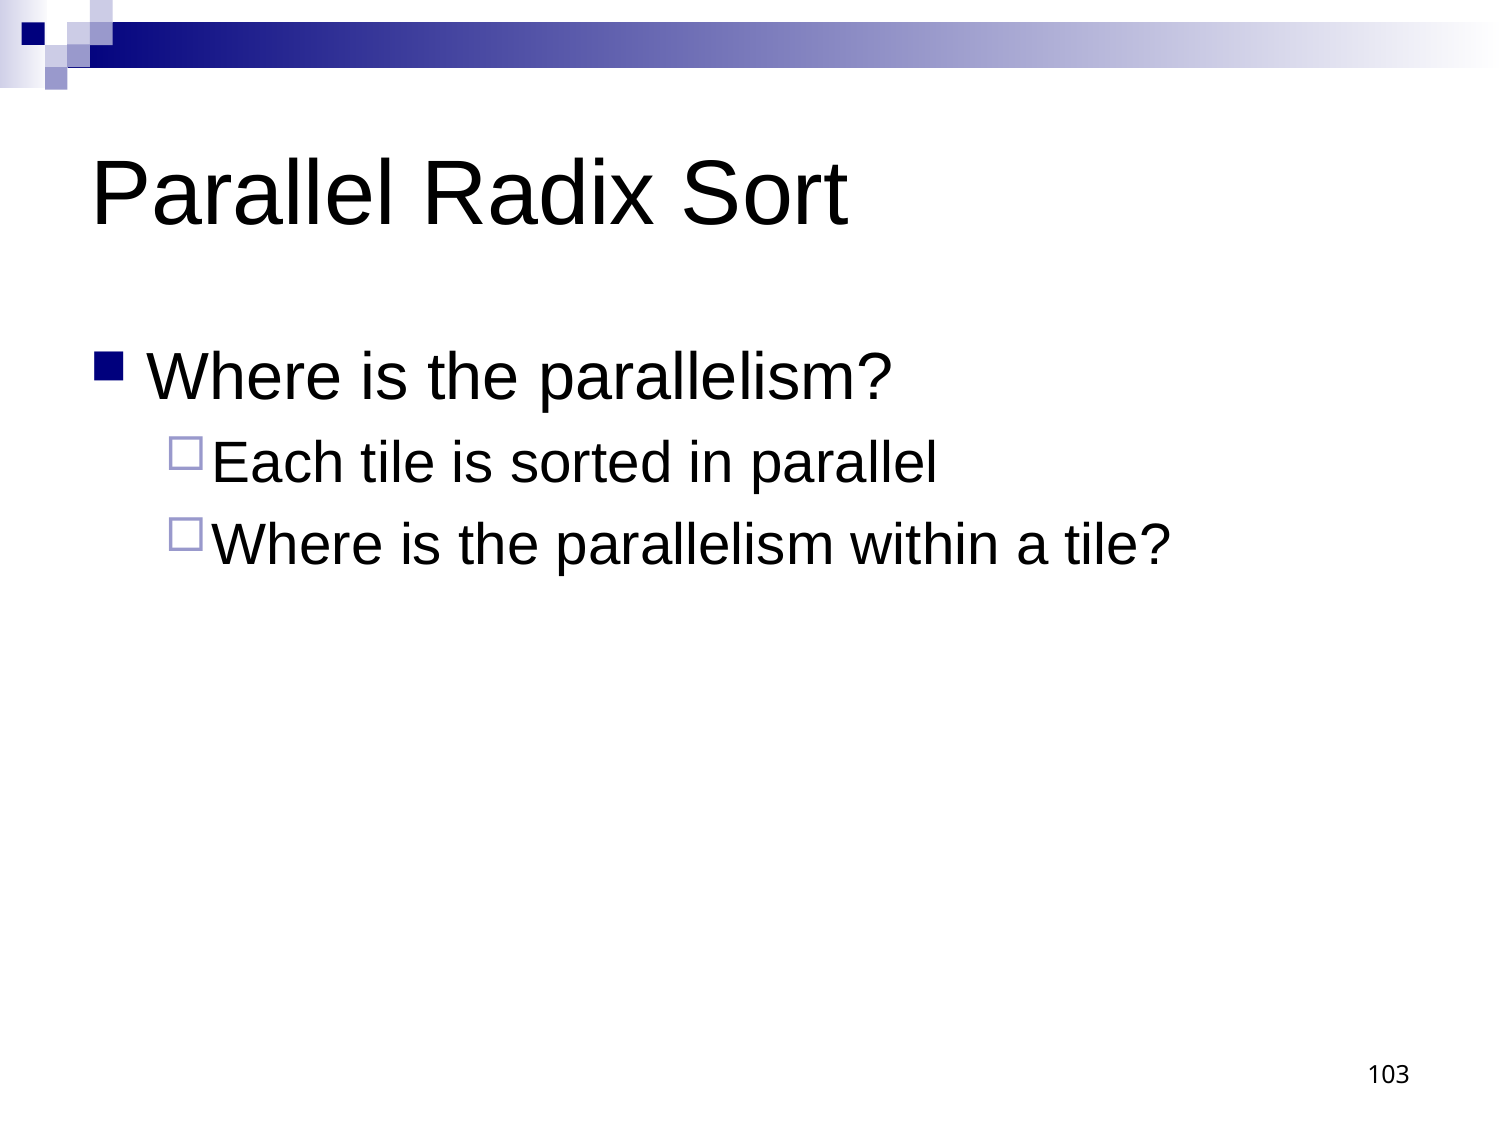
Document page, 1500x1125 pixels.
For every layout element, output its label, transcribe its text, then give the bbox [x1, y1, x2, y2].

text_box 0 [689, 22, 693, 67]
text_box 14 [778, 22, 783, 67]
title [75, 75, 1425, 300]
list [75, 324, 1425, 963]
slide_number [1074, 1024, 1426, 1101]
